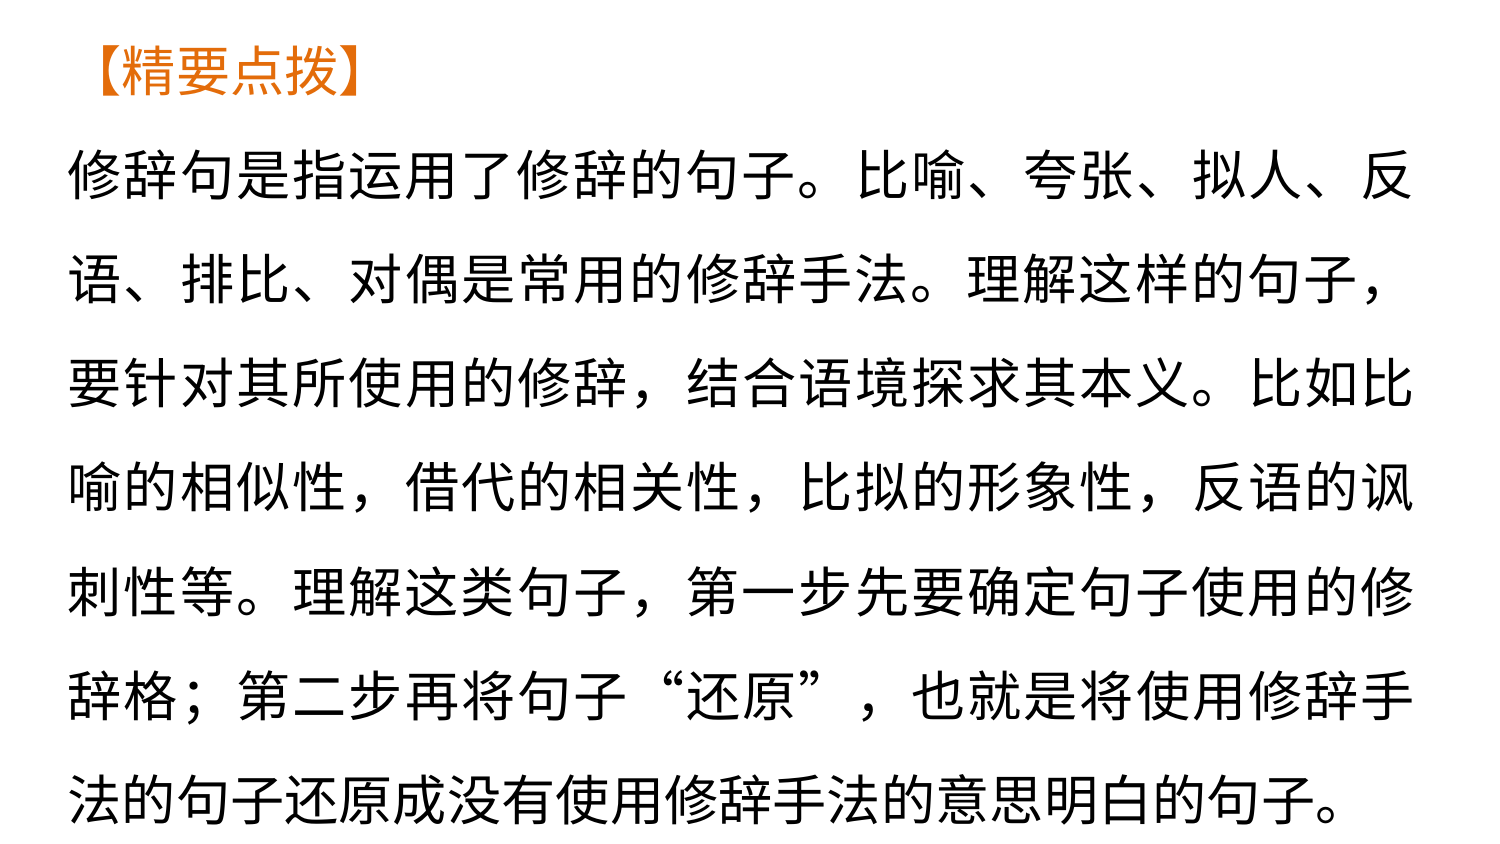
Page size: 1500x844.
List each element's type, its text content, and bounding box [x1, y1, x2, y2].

text_box 【精要点拨】 修辞句是指运用了修辞的句子。比喻、夸张、拟人、反语、排比、对偶是常用的修辞手法。理解这样的句子，要针对其所使用的修辞，结合语境探求其本义。比如比喻的相似性，借代的相关性，比拟的形象性，反语的讽刺性等。理解这类句子，第一步先要确定句子使用的修辞格；第二步再将句子“还原”，也就是将使用修辞手法的句子还原成没有使用修辞手法的意思明白的句子。 [53, 0, 1430, 839]
